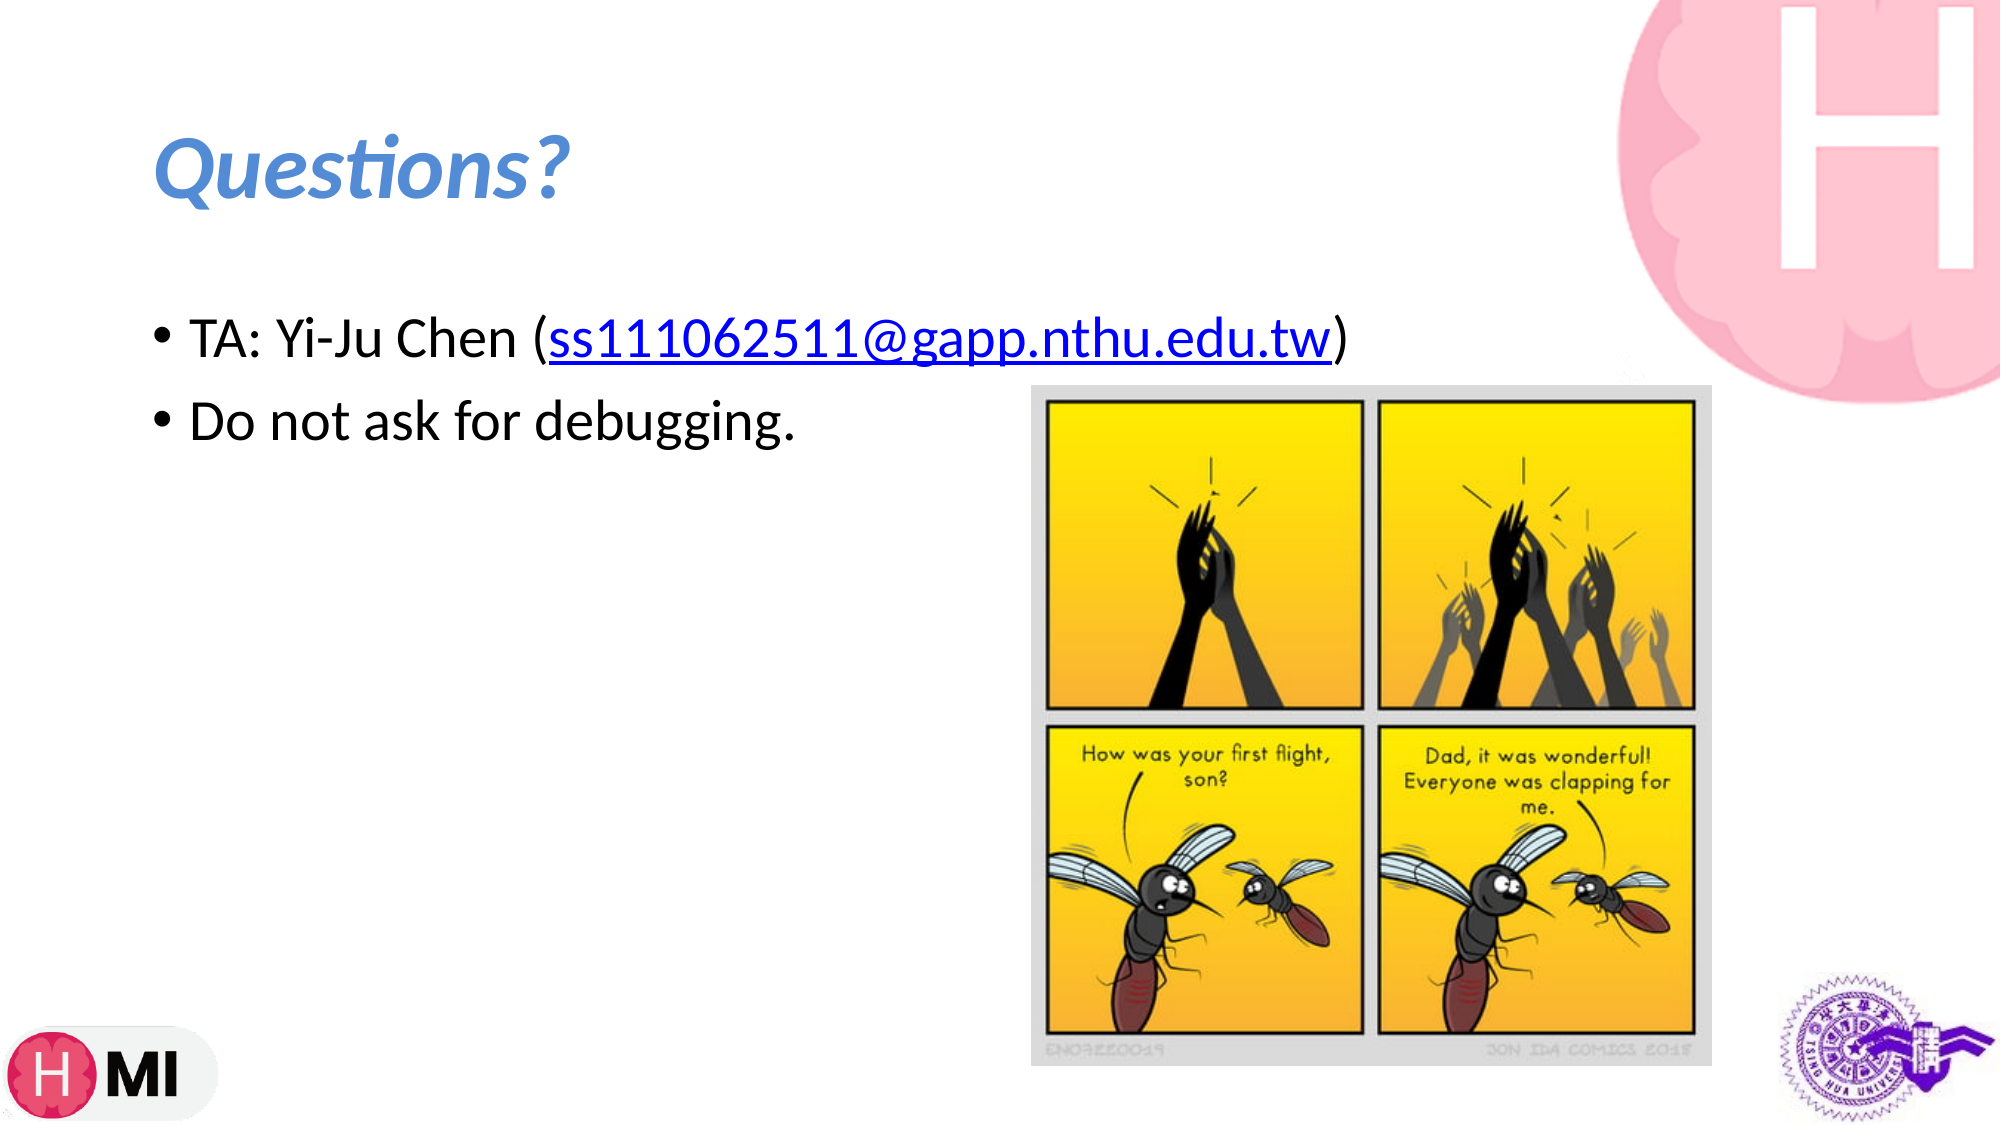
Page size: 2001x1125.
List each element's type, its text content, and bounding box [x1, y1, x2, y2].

picture [1612, 0, 2000, 415]
picture [1778, 972, 2000, 1124]
title Questions? [137, 59, 1863, 278]
picture [1031, 385, 1712, 1066]
picture [0, 1022, 222, 1125]
list TA: Yi-Ju Chen (ss111062511@gapp.nthu.edu.tw) Do not ask for debugging. [137, 299, 1863, 1014]
